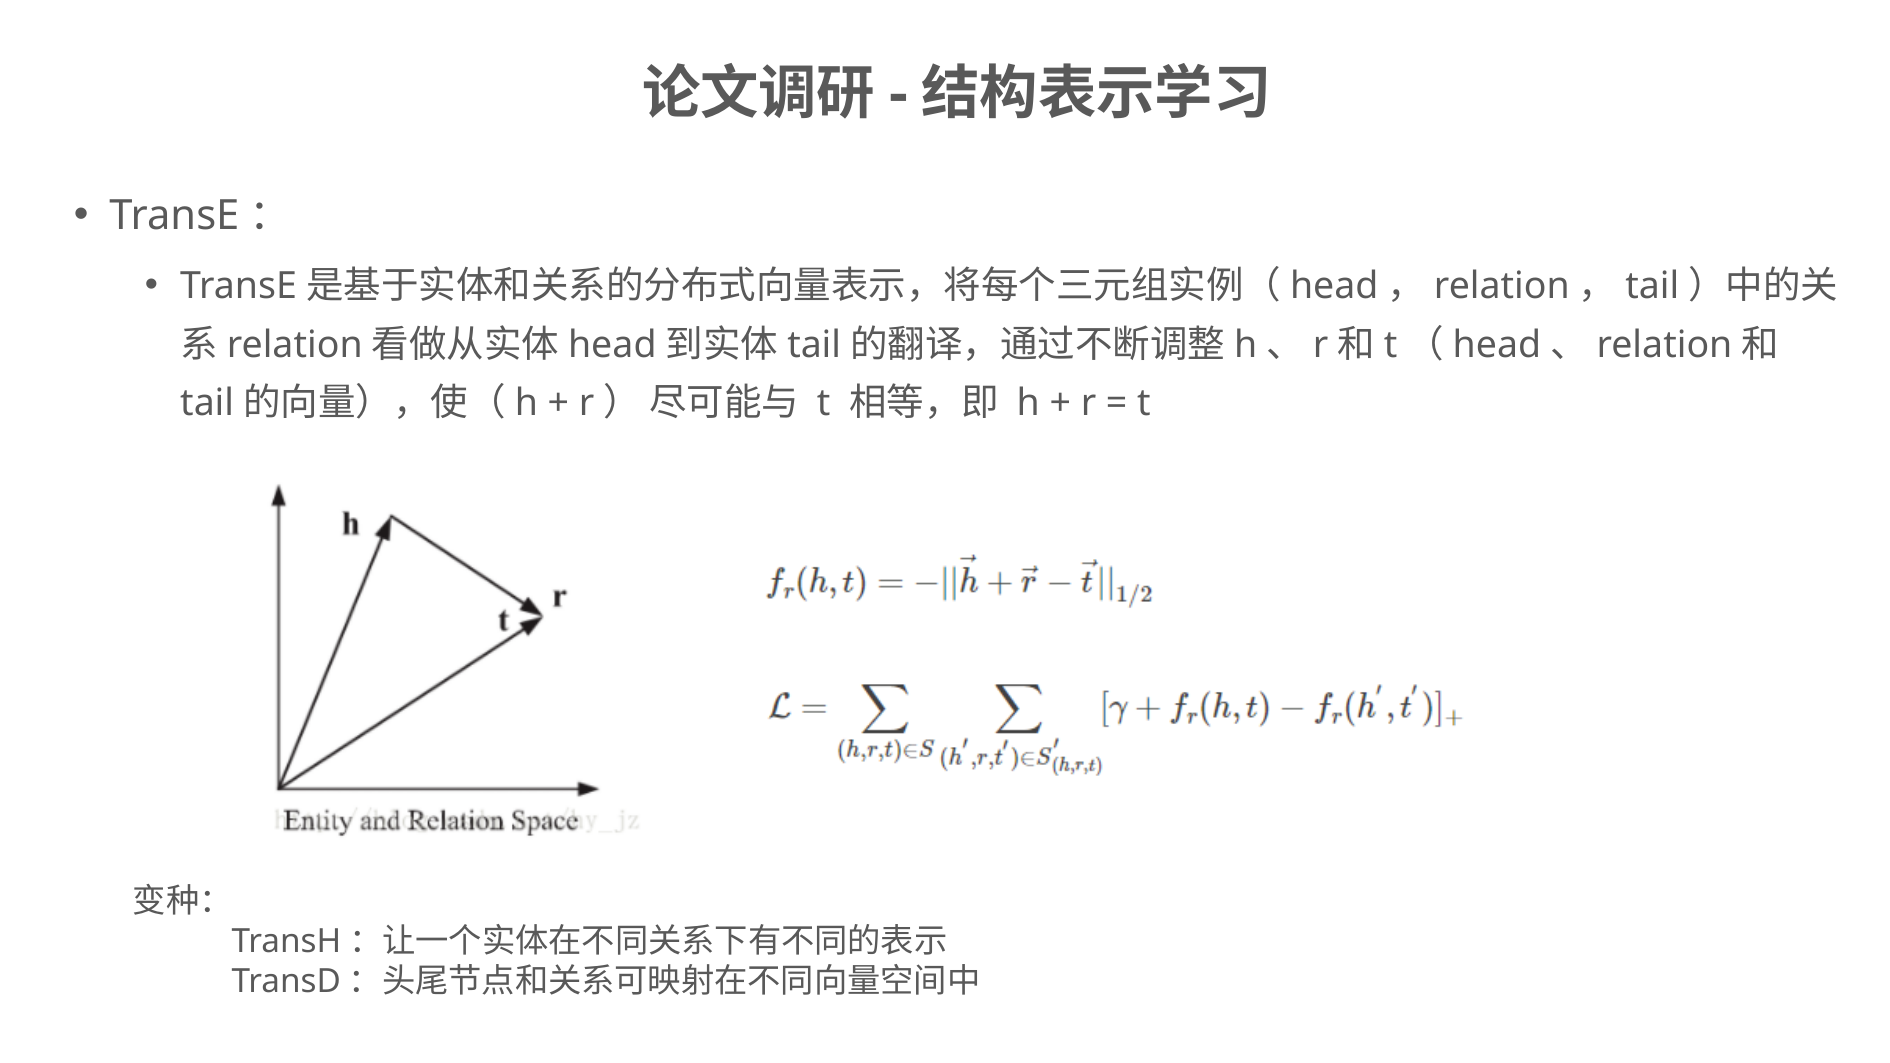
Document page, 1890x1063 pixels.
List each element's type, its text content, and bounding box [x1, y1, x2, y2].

picture [743, 543, 1164, 619]
list TransE： TransE是基于实体和关系的分布式向量表示，将每个三元组实例（head，relation，tail）中的关系relation看做从实体head到实体tail的翻译，通过不断调整h、r和t（head、relation和tail的向量），使（h + r） 尽可能与 t 相等，即 h + r = t [58, 165, 1855, 958]
picture [743, 650, 1481, 787]
picture [201, 447, 691, 872]
title 论文调研-结构表示学习 [58, 35, 1855, 154]
text_box 变种： TransH：让一个实体在不同关系下有不同的表示 TransD：头尾节点和关系可映射在不同向量空间中 [117, 871, 1241, 1006]
